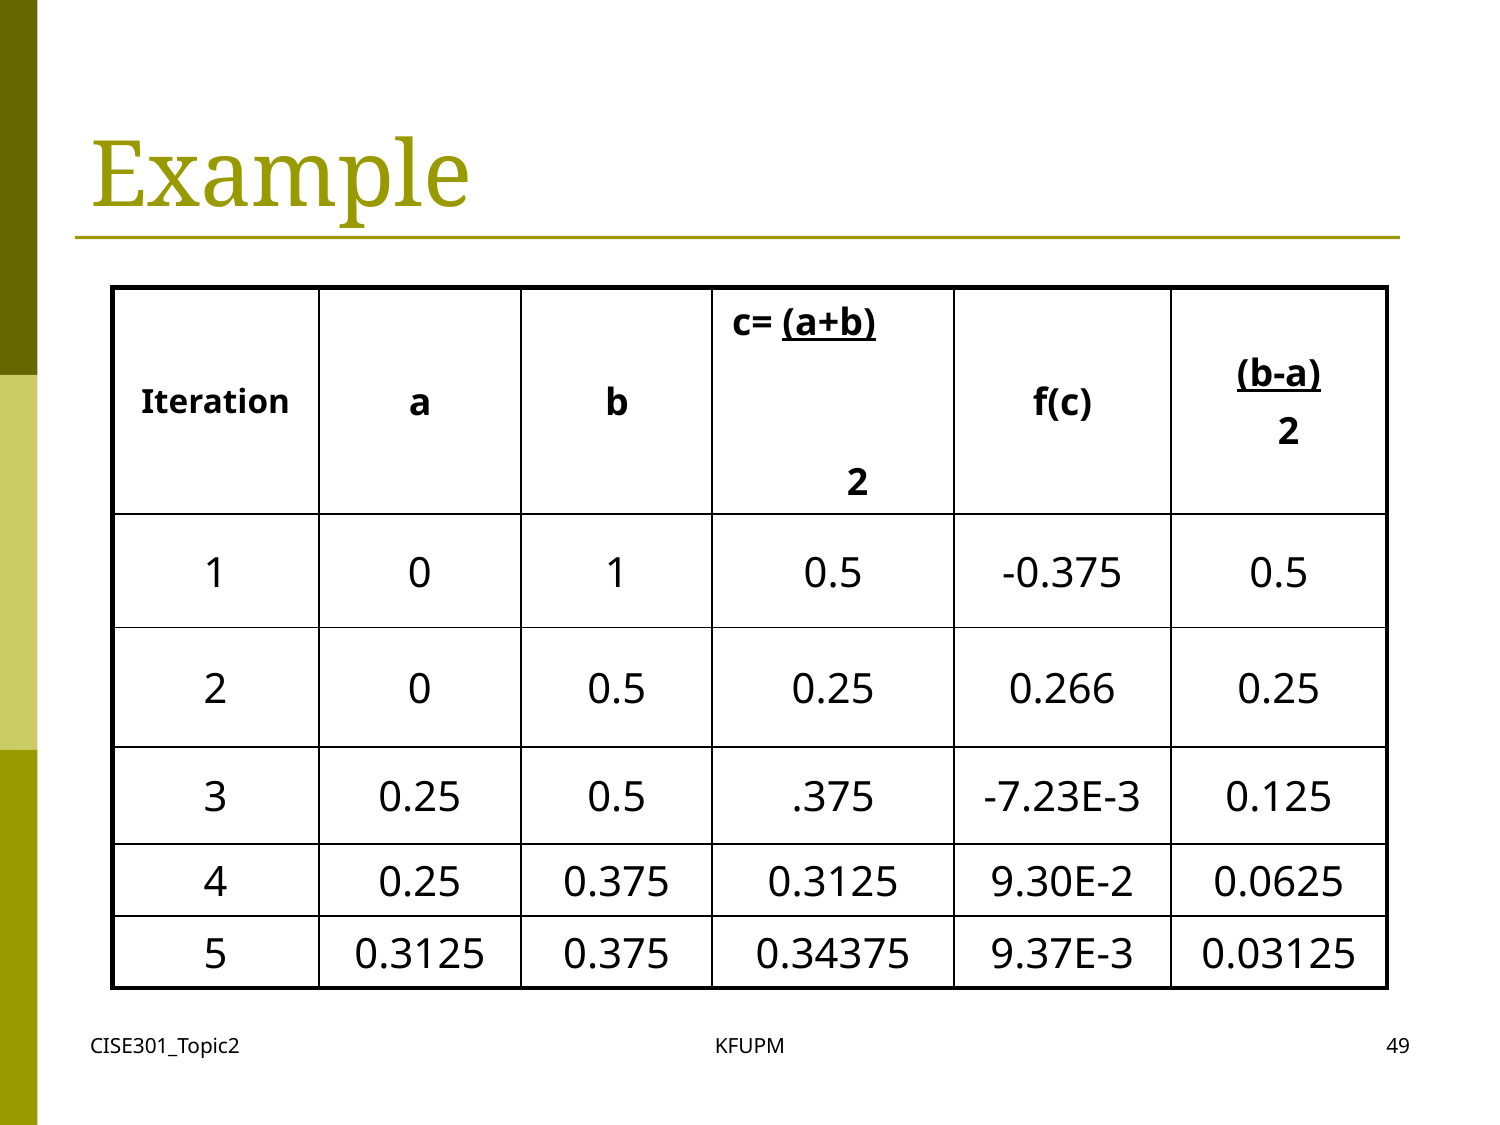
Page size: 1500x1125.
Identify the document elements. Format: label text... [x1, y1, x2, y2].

table_cell 1 [522, 515, 711, 627]
table_cell .375 [713, 748, 953, 843]
slide_number 49 [1074, 1024, 1426, 1101]
table_cell 0.25 [320, 748, 520, 843]
table_cell -7.23E-3 [955, 748, 1170, 843]
table_cell 0.5 [522, 628, 711, 746]
table_cell 2 [115, 628, 318, 746]
table_cell 0.5 [713, 515, 953, 627]
table_cell 0.375 [522, 917, 711, 986]
table_cell 9.37E-3 [955, 917, 1170, 986]
table_cell 0.125 [1172, 748, 1385, 843]
table_header b [522, 290, 711, 513]
table_cell 0.25 [320, 845, 520, 915]
table_cell 0.25 [713, 628, 953, 746]
table_cell -0.375 [955, 515, 1170, 627]
table_header a [320, 290, 520, 513]
table_header c= (a+b) 2 [713, 290, 953, 513]
table_cell 1 [115, 515, 318, 627]
table_cell 0.34375 [713, 917, 953, 986]
table_cell 0 [320, 628, 520, 746]
table_cell 0.25 [1172, 628, 1385, 746]
table_cell 5 [115, 917, 318, 986]
table_cell 0.0625 [1172, 845, 1385, 915]
table_cell 0.5 [522, 748, 711, 843]
table_cell 0.03125 [1172, 917, 1385, 986]
title Example [74, 45, 1426, 233]
slide_number CISE301_Topic2 [74, 1024, 426, 1101]
table_cell 0 [320, 515, 520, 627]
table_cell 4 [115, 845, 318, 915]
table_cell 0.3125 [713, 845, 953, 915]
table_header f(c) [955, 290, 1170, 513]
table_cell 0.5 [1172, 515, 1385, 627]
table_cell 9.30E-2 [955, 845, 1170, 915]
table_cell 0.266 [955, 628, 1170, 746]
table_header (b-a) 2 [1172, 290, 1385, 513]
table_cell 3 [115, 748, 318, 843]
table_cell 0.3125 [320, 917, 520, 986]
table_cell 0.375 [522, 845, 711, 915]
footer KFUPM [512, 1024, 988, 1101]
table_header Iteration [115, 290, 318, 513]
